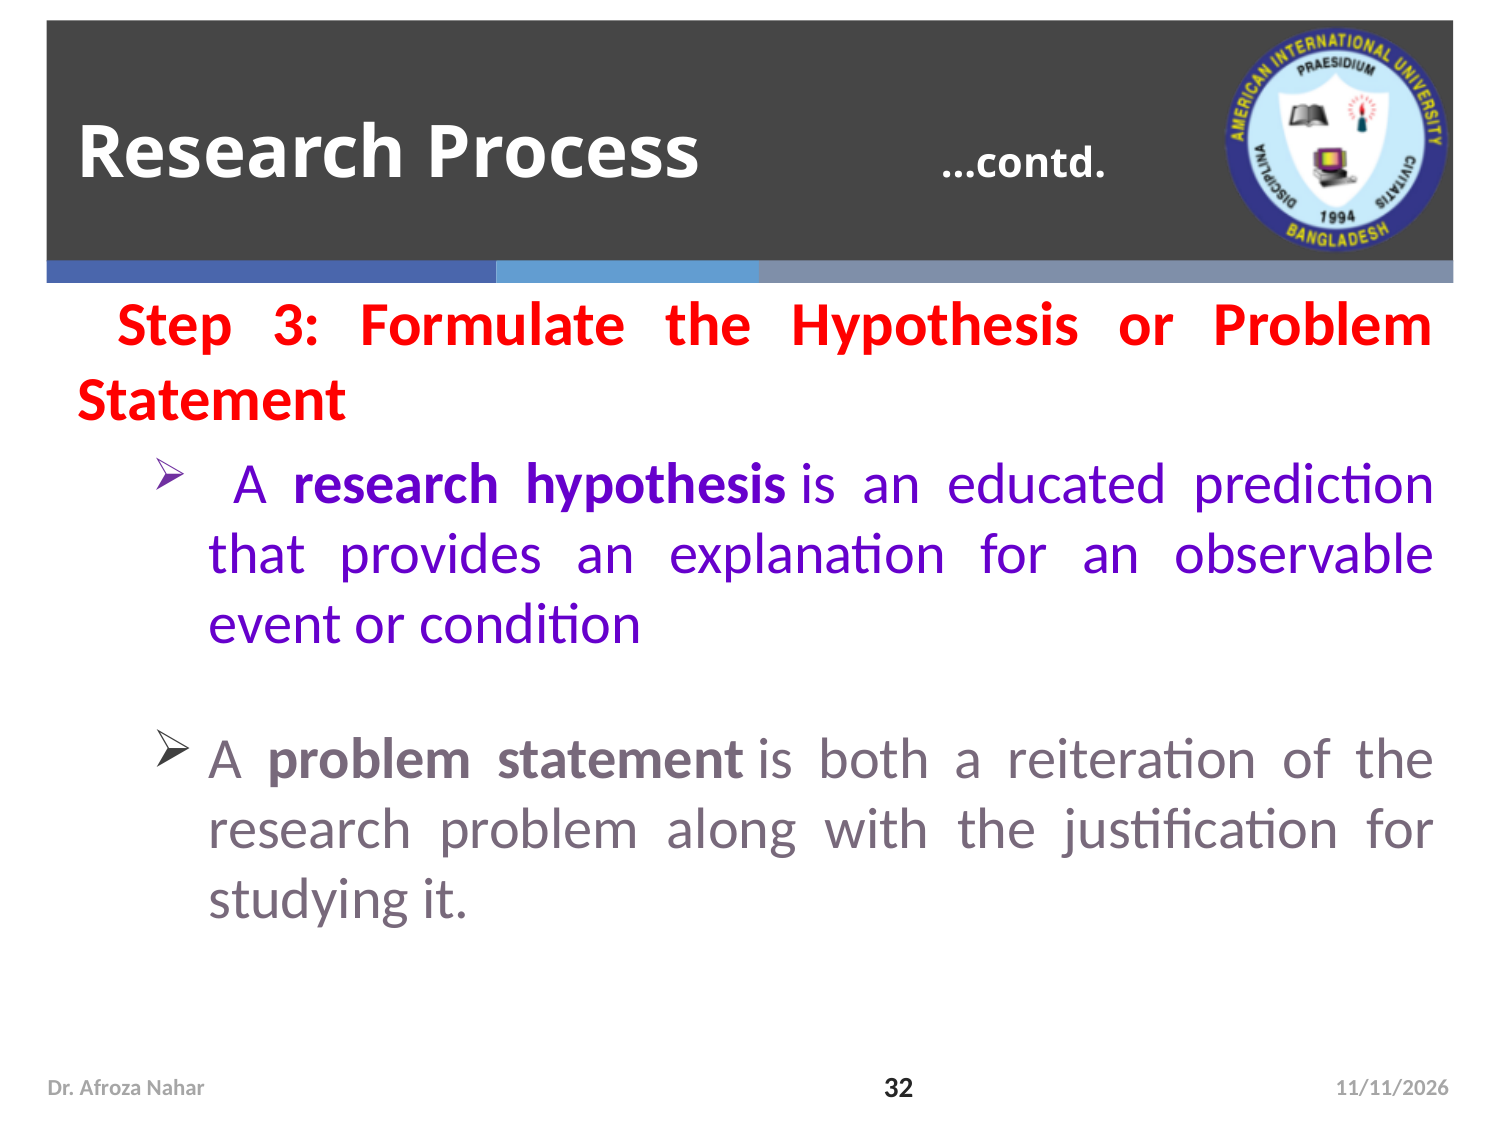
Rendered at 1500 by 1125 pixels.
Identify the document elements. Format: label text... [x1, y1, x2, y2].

footer Dr. Afroza Nahar [32, 1055, 600, 1116]
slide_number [1114, 1055, 1465, 1116]
title Research Process ...contd. [61, 50, 1424, 200]
picture [1220, 22, 1454, 258]
subtitle Step 3: Formulate the Hypothesis or Problem Statement A research hypothesis is an educated prediction that provides an explanation for an observable event or condition A problem statement is both a reiteration of the research problem along with the justification for studying it. [62, 275, 1450, 1013]
slide_number 32 [825, 1055, 929, 1115]
